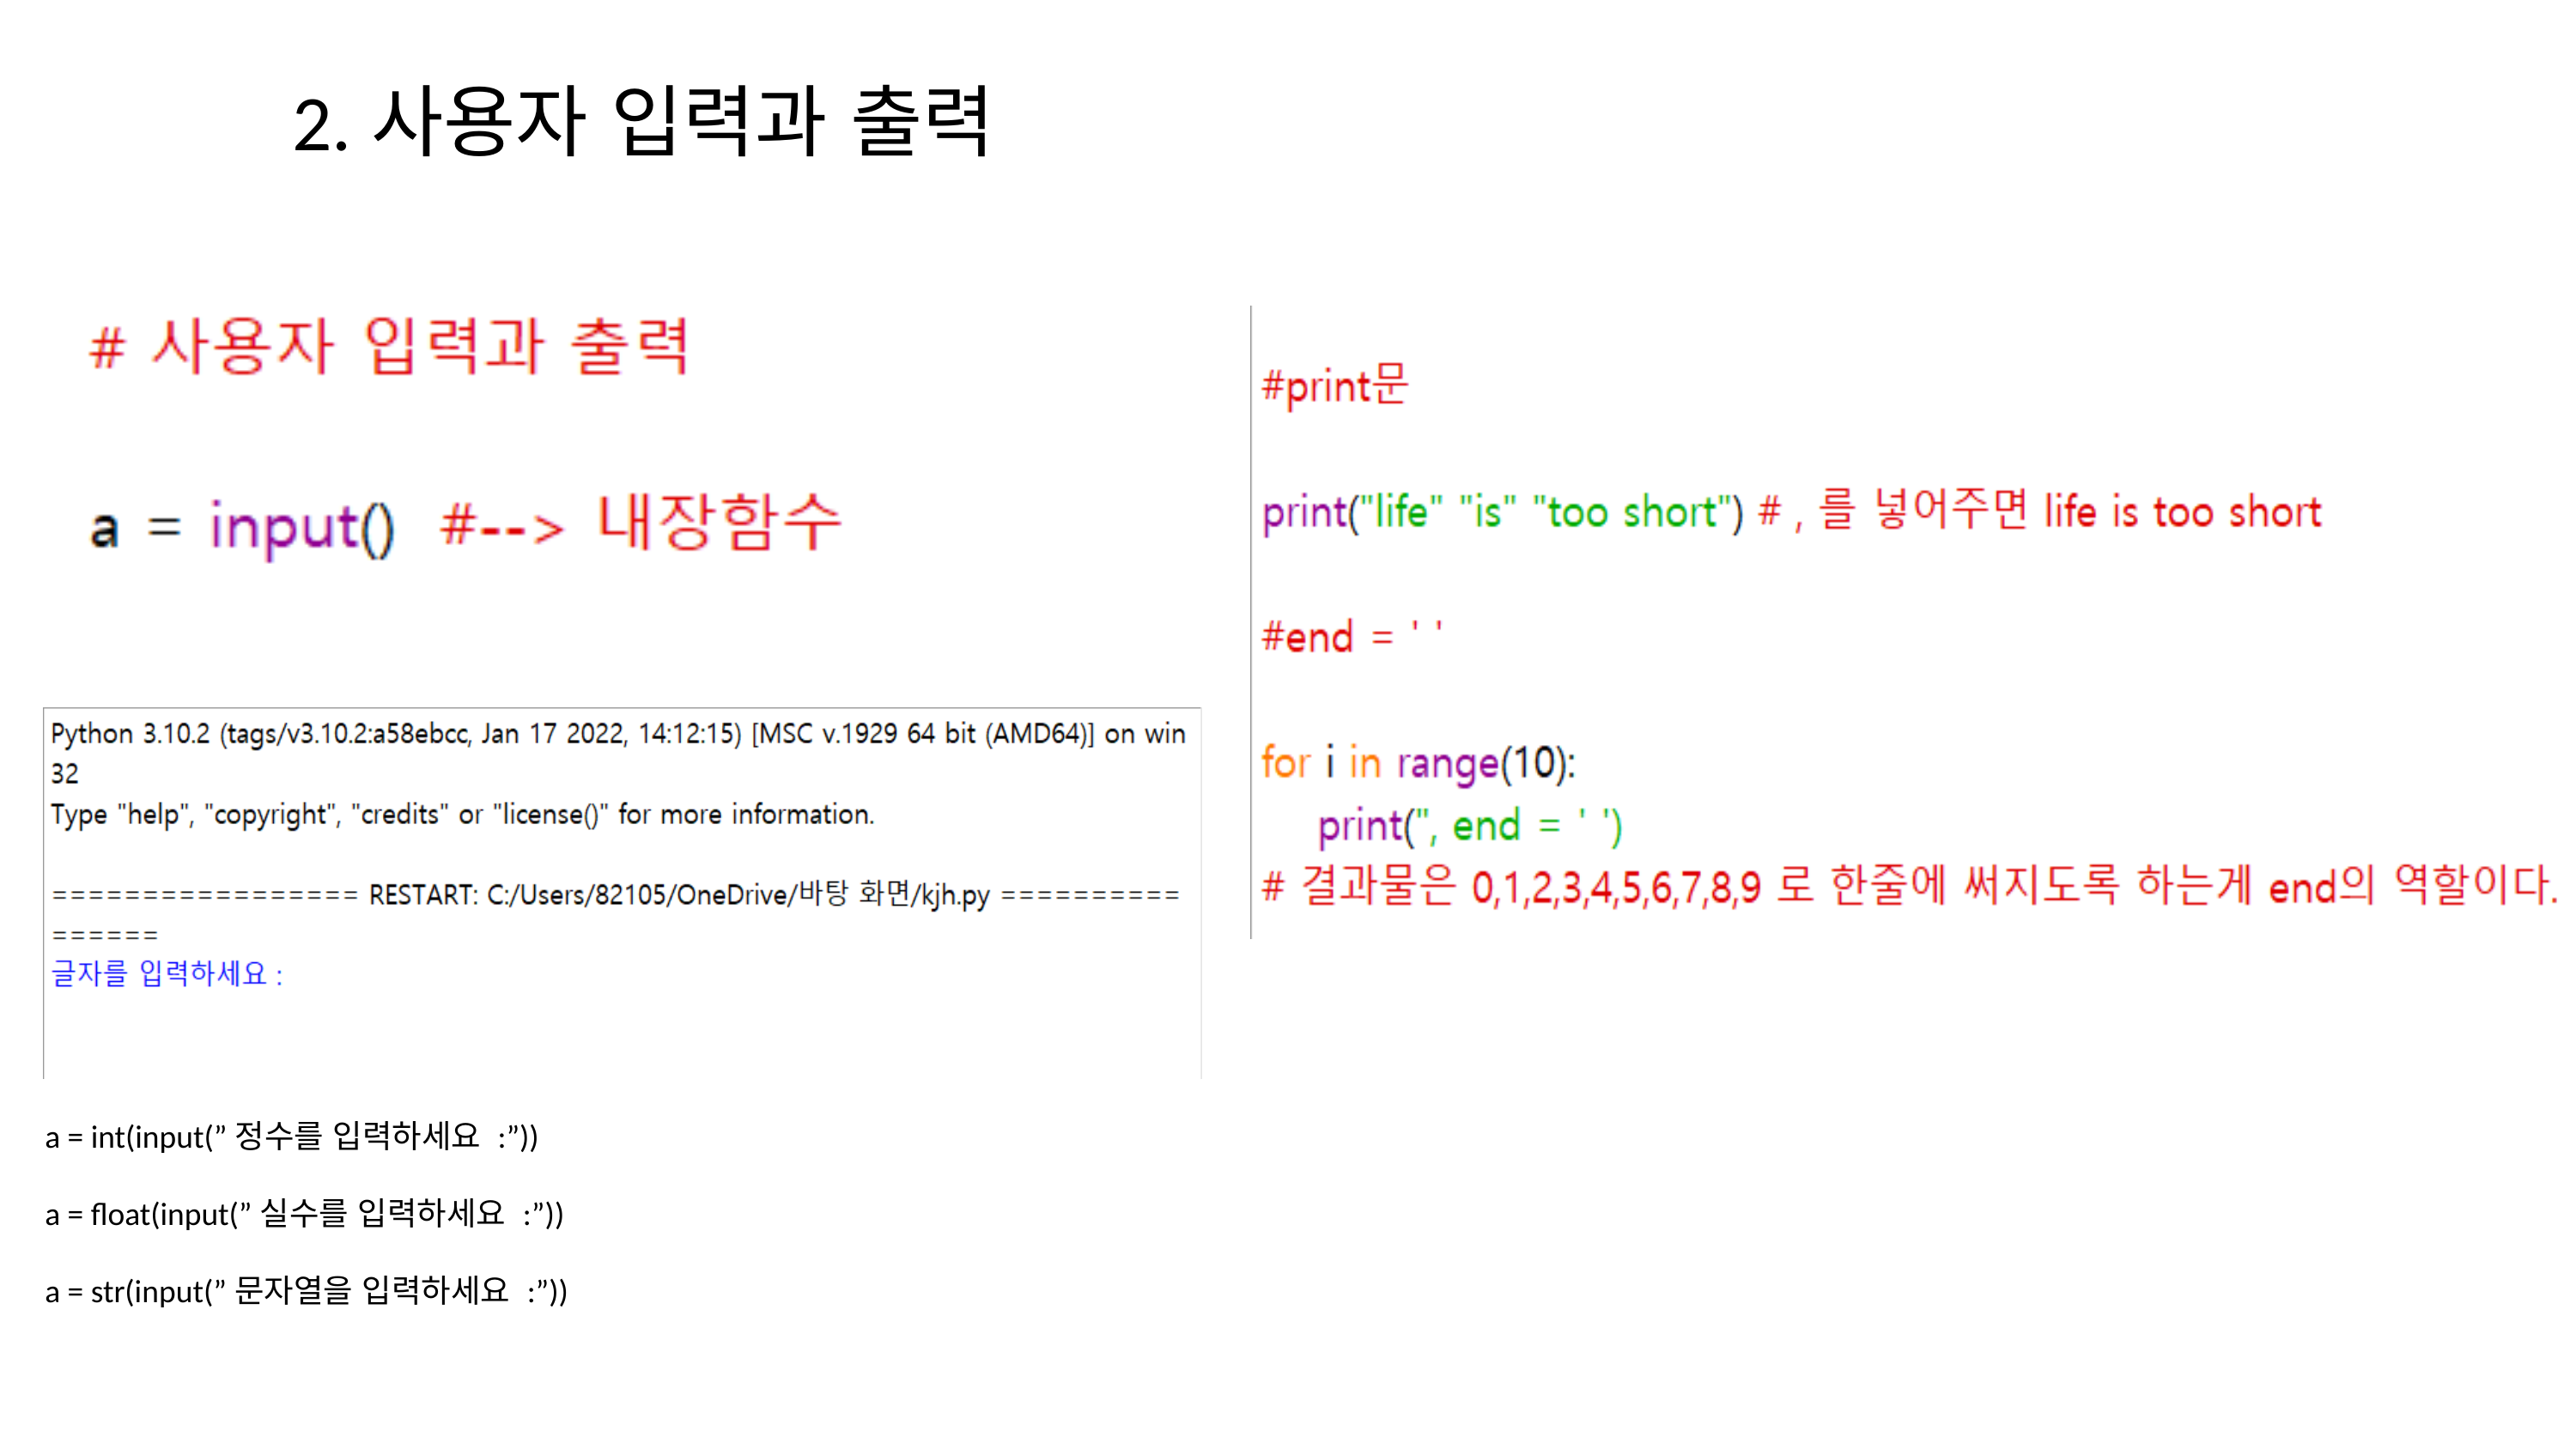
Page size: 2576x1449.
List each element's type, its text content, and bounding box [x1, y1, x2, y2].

text_box a = int(input(”정수를 입력하세요 :”)) a = float(input(”실수를 입력하세요 :”)) a = str(input(”문자열을 입력하세요 :”)) [32, 1109, 1342, 1316]
picture [75, 278, 2576, 939]
picture [42, 707, 1203, 1079]
title 2.사용자 입력과 출력 [64, 39, 1224, 200]
